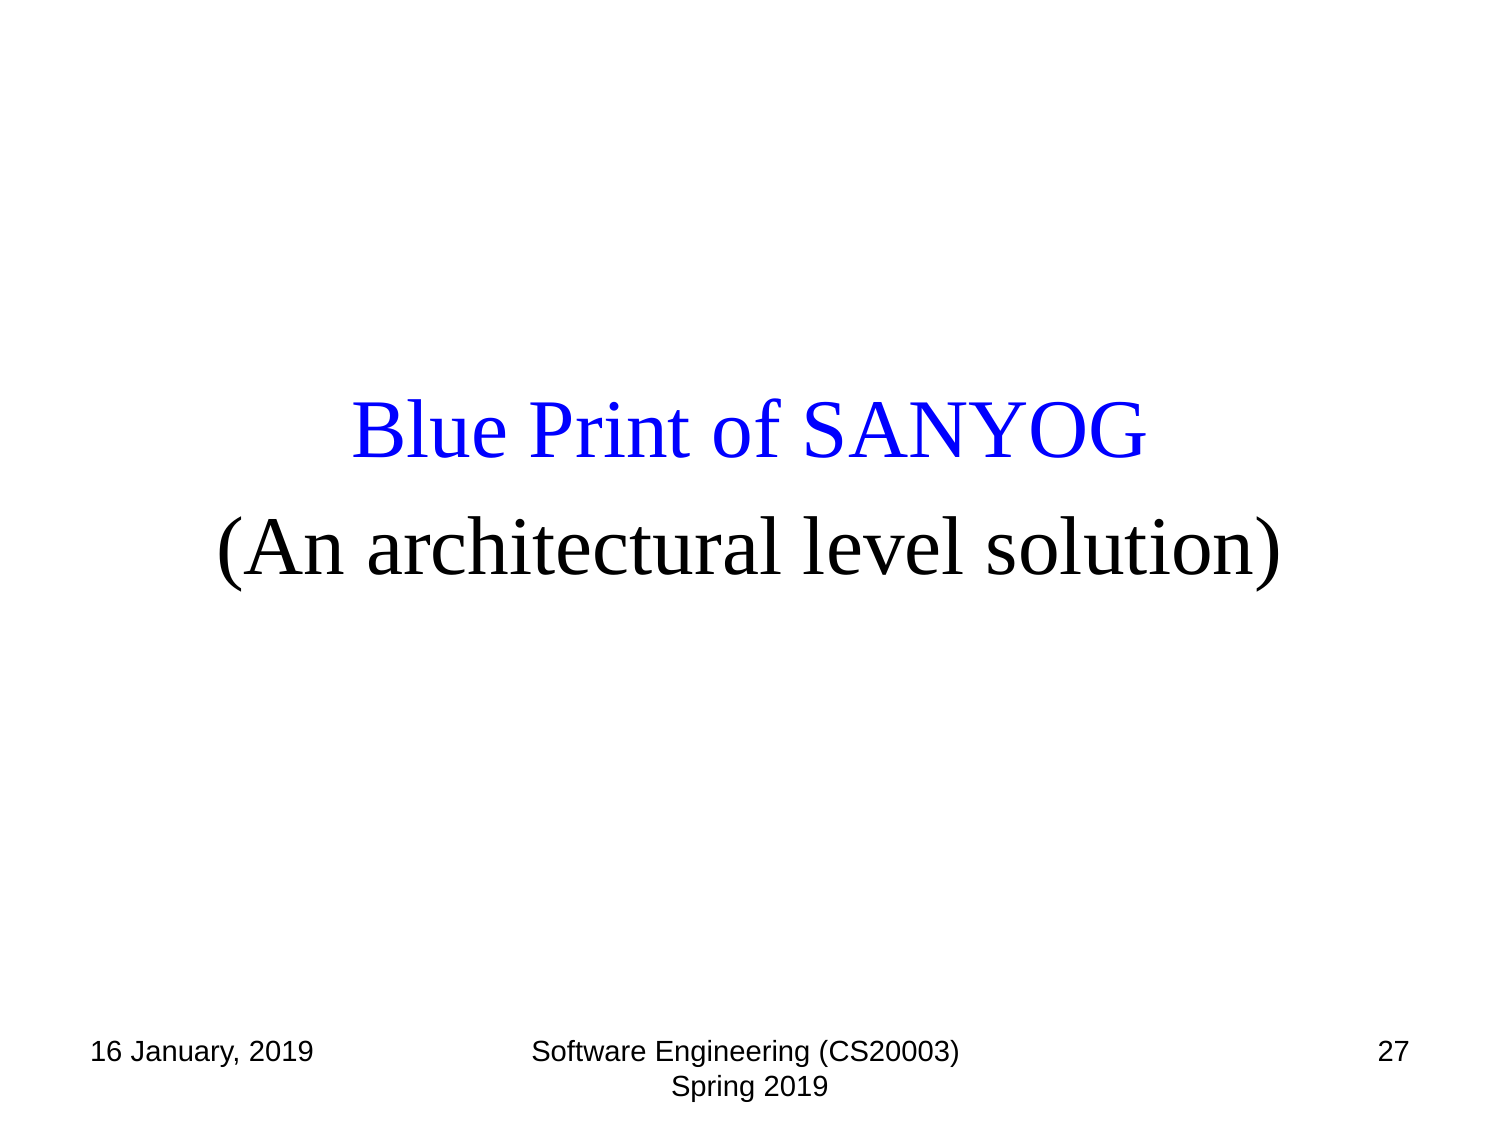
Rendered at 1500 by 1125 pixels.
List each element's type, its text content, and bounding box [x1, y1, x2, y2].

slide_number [75, 1024, 425, 1103]
footer Software Engineering (CS20003) Spring 2019 [512, 1024, 988, 1103]
slide_number ‹#› [1074, 1024, 1425, 1103]
list Blue Print of SANYOG (An architectural level solution) [75, 200, 1425, 918]
